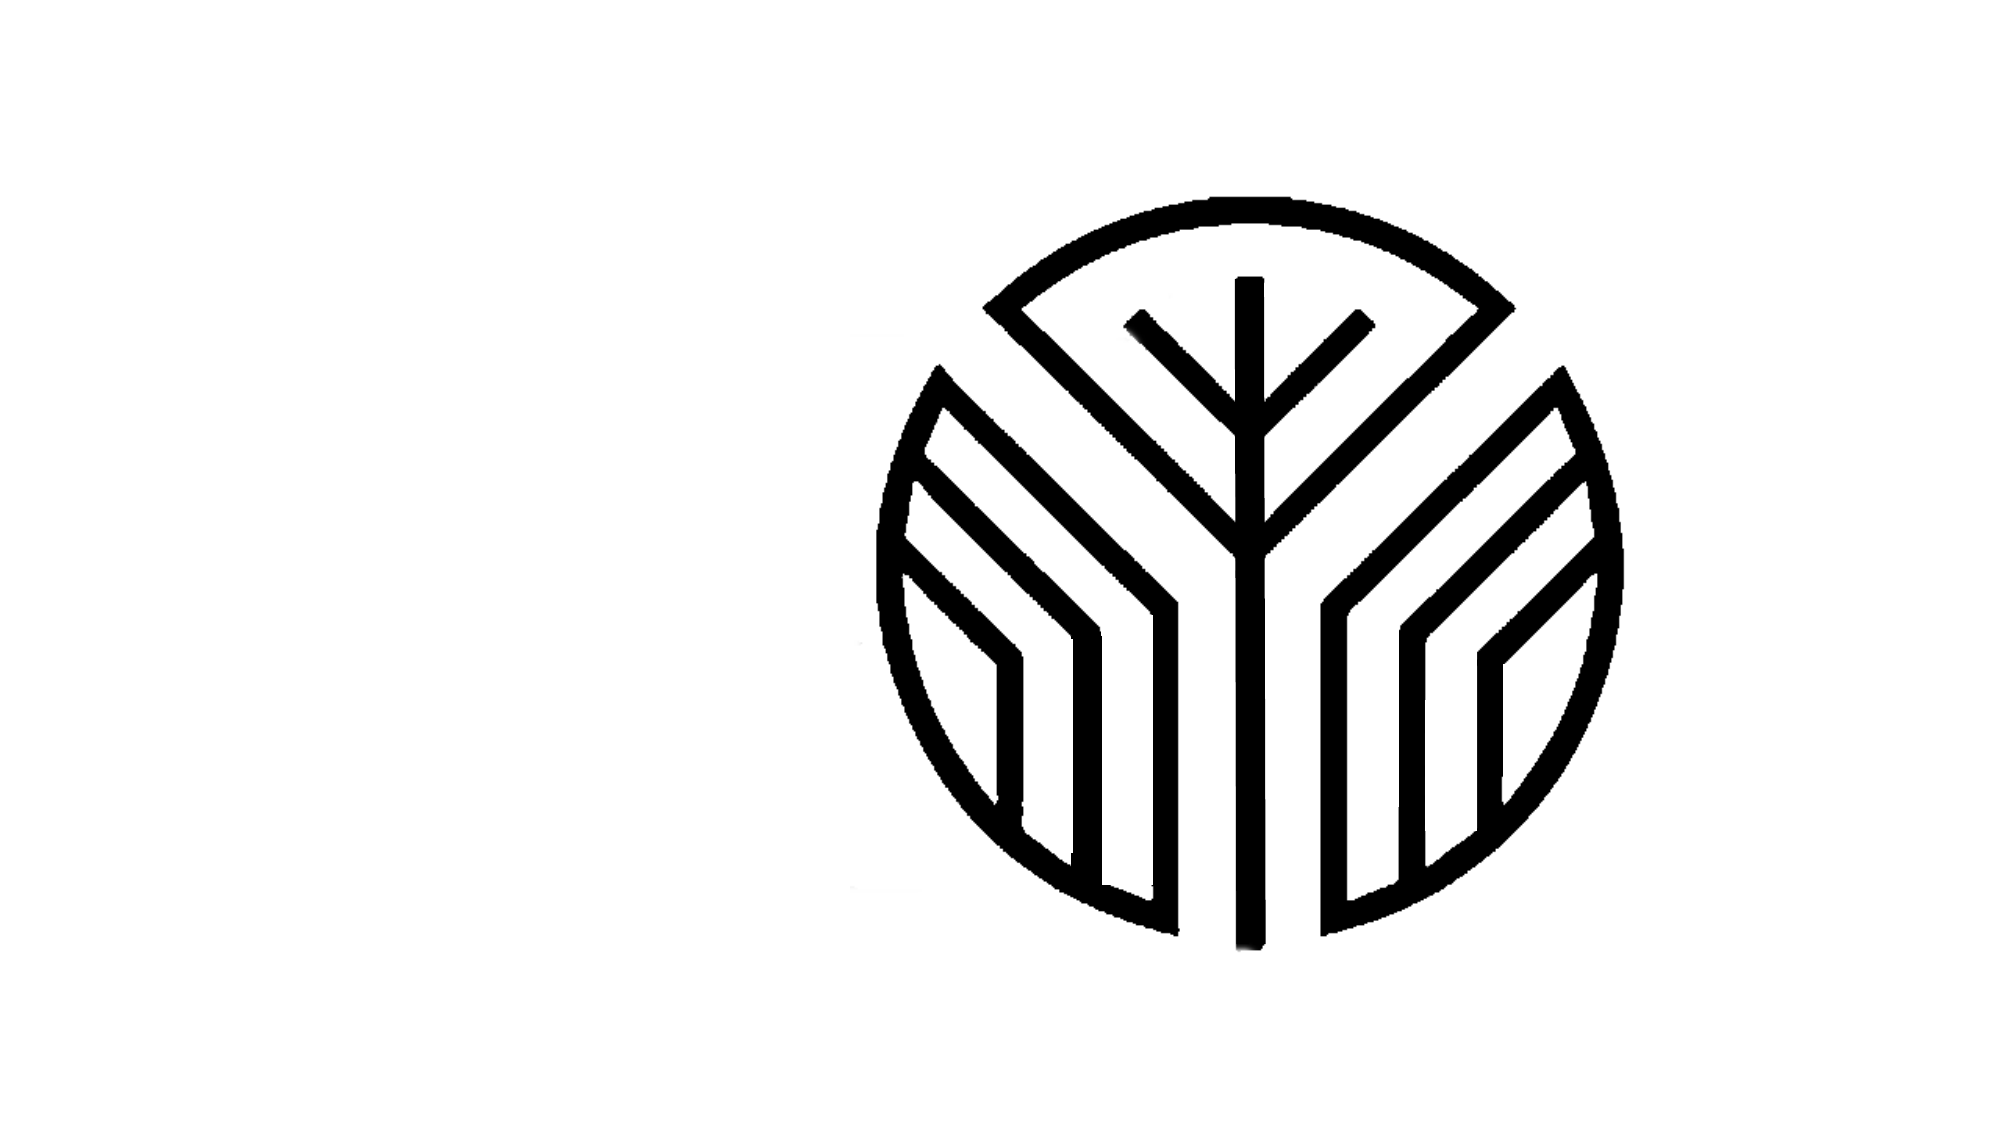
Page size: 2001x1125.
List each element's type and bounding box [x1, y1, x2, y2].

text_box [850, 169, 1657, 985]
